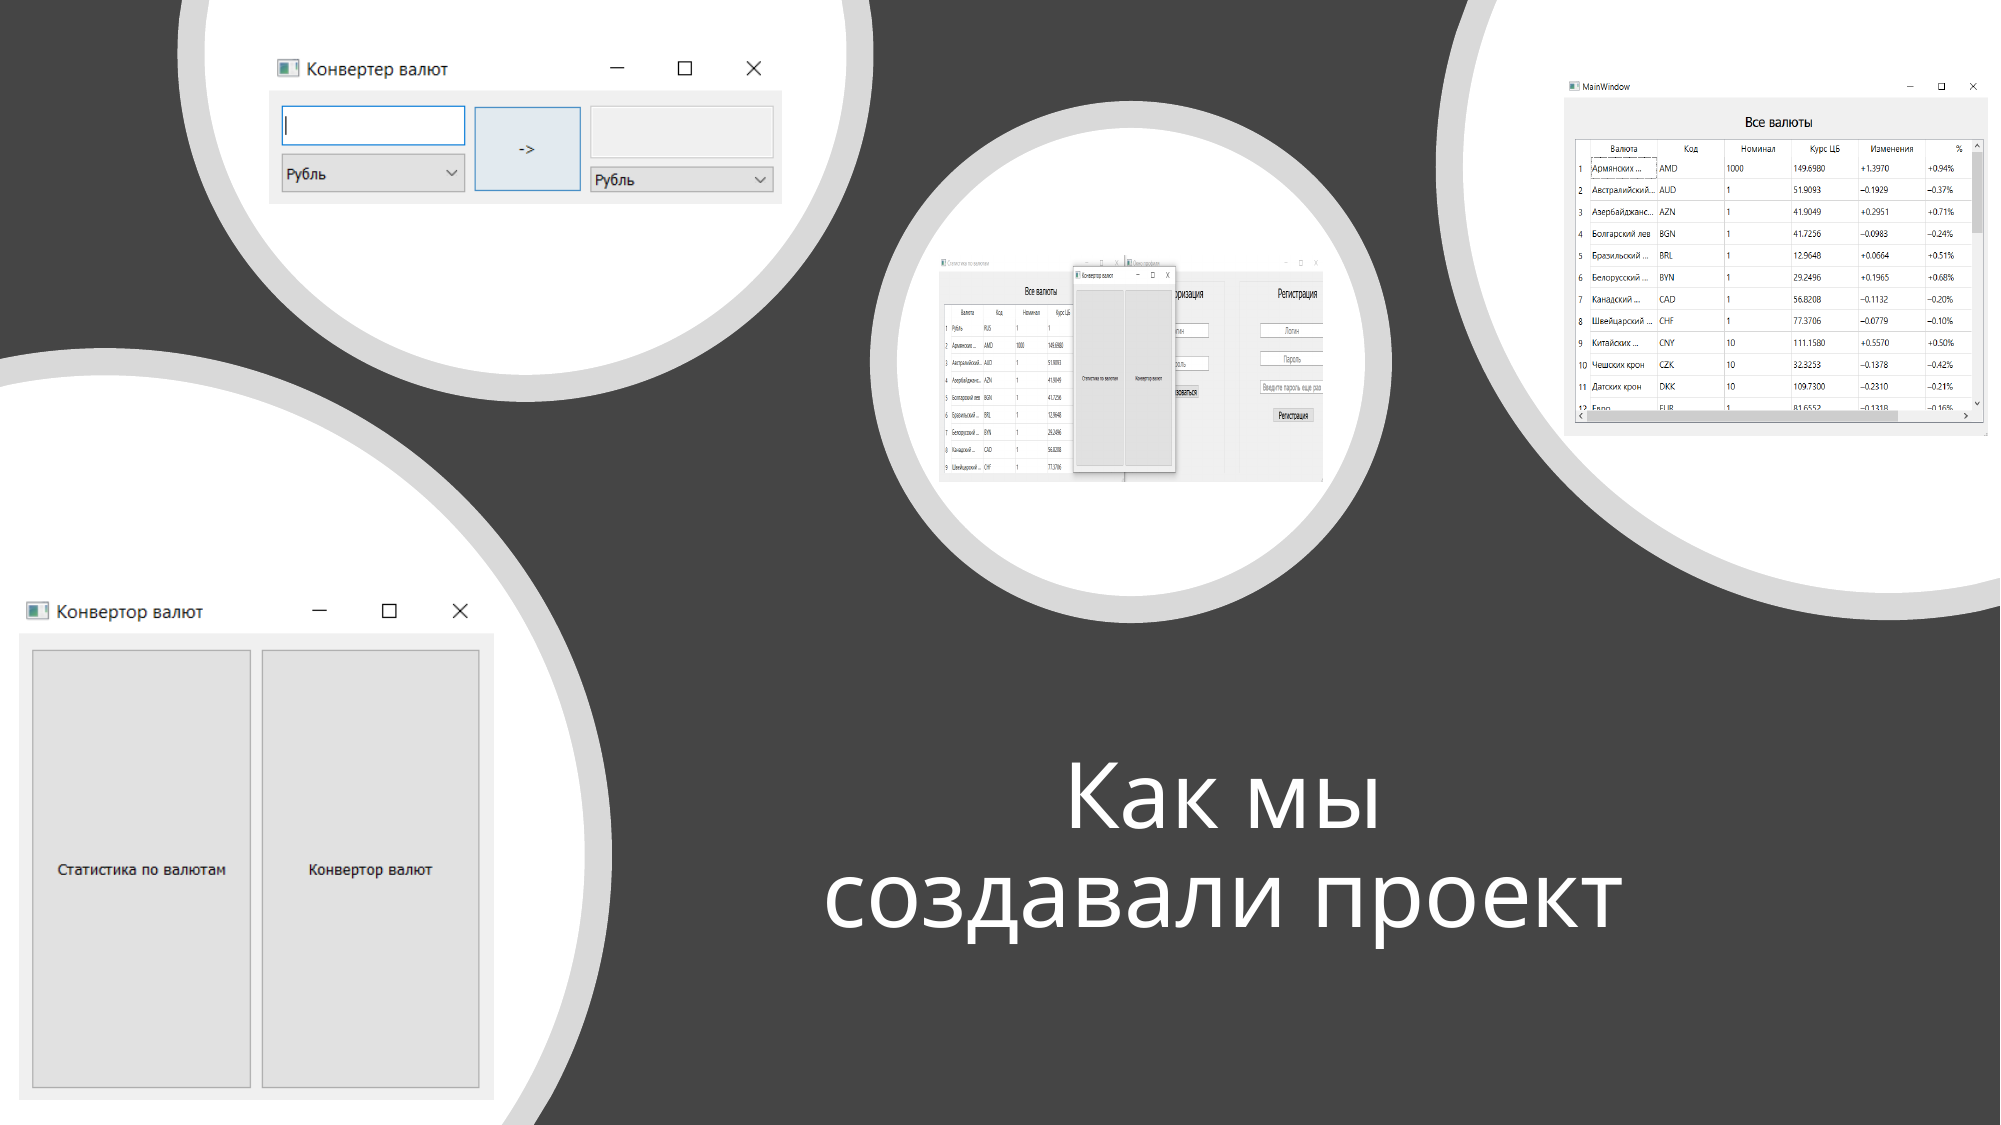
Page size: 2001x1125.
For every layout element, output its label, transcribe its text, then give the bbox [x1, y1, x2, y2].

picture [1564, 76, 1988, 436]
picture [269, 52, 782, 204]
text_box [0, 374, 586, 1125]
text_box [895, 126, 1366, 598]
picture [939, 255, 1323, 482]
text_box [0, 347, 614, 1125]
text_box [1434, 0, 2000, 622]
text_box [203, 0, 848, 376]
text_box [1461, 0, 2000, 595]
text_box [176, 0, 875, 403]
title Как мы создавали проект [763, 741, 1684, 966]
picture [19, 591, 494, 1100]
text_box [868, 99, 1393, 625]
